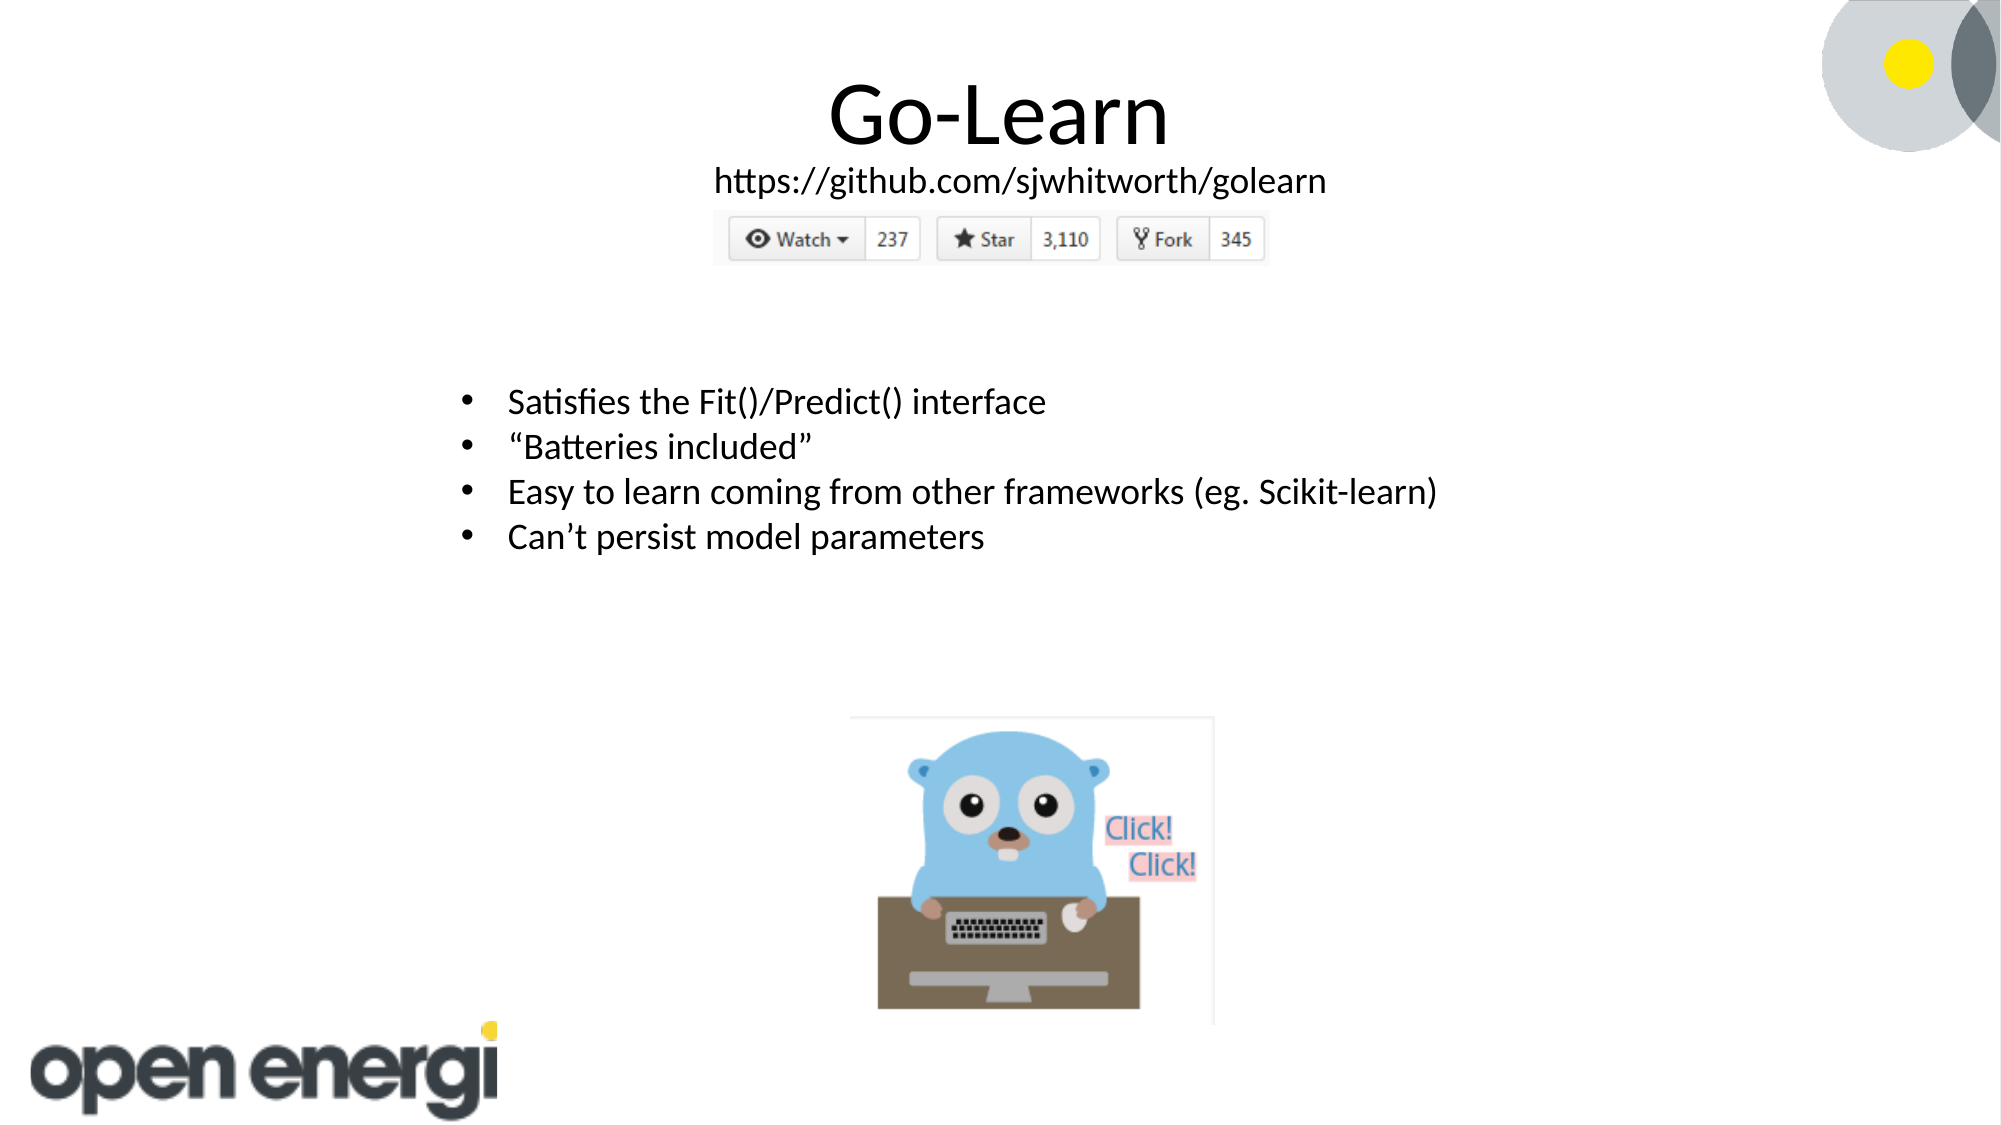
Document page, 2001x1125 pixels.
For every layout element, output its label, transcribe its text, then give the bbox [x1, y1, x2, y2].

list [713, 210, 1271, 266]
text_box Satisfies the Fit()/Predict() interface “Batteries included” Easy to learn coming from other frameworks (eg. Scikit-learn) Can’t persist model parameters [446, 370, 1767, 565]
picture [850, 716, 1216, 1025]
title Go-Learn [99, 45, 1900, 233]
text_box https://github.com/sjwhitworth/golearn [699, 149, 1343, 209]
